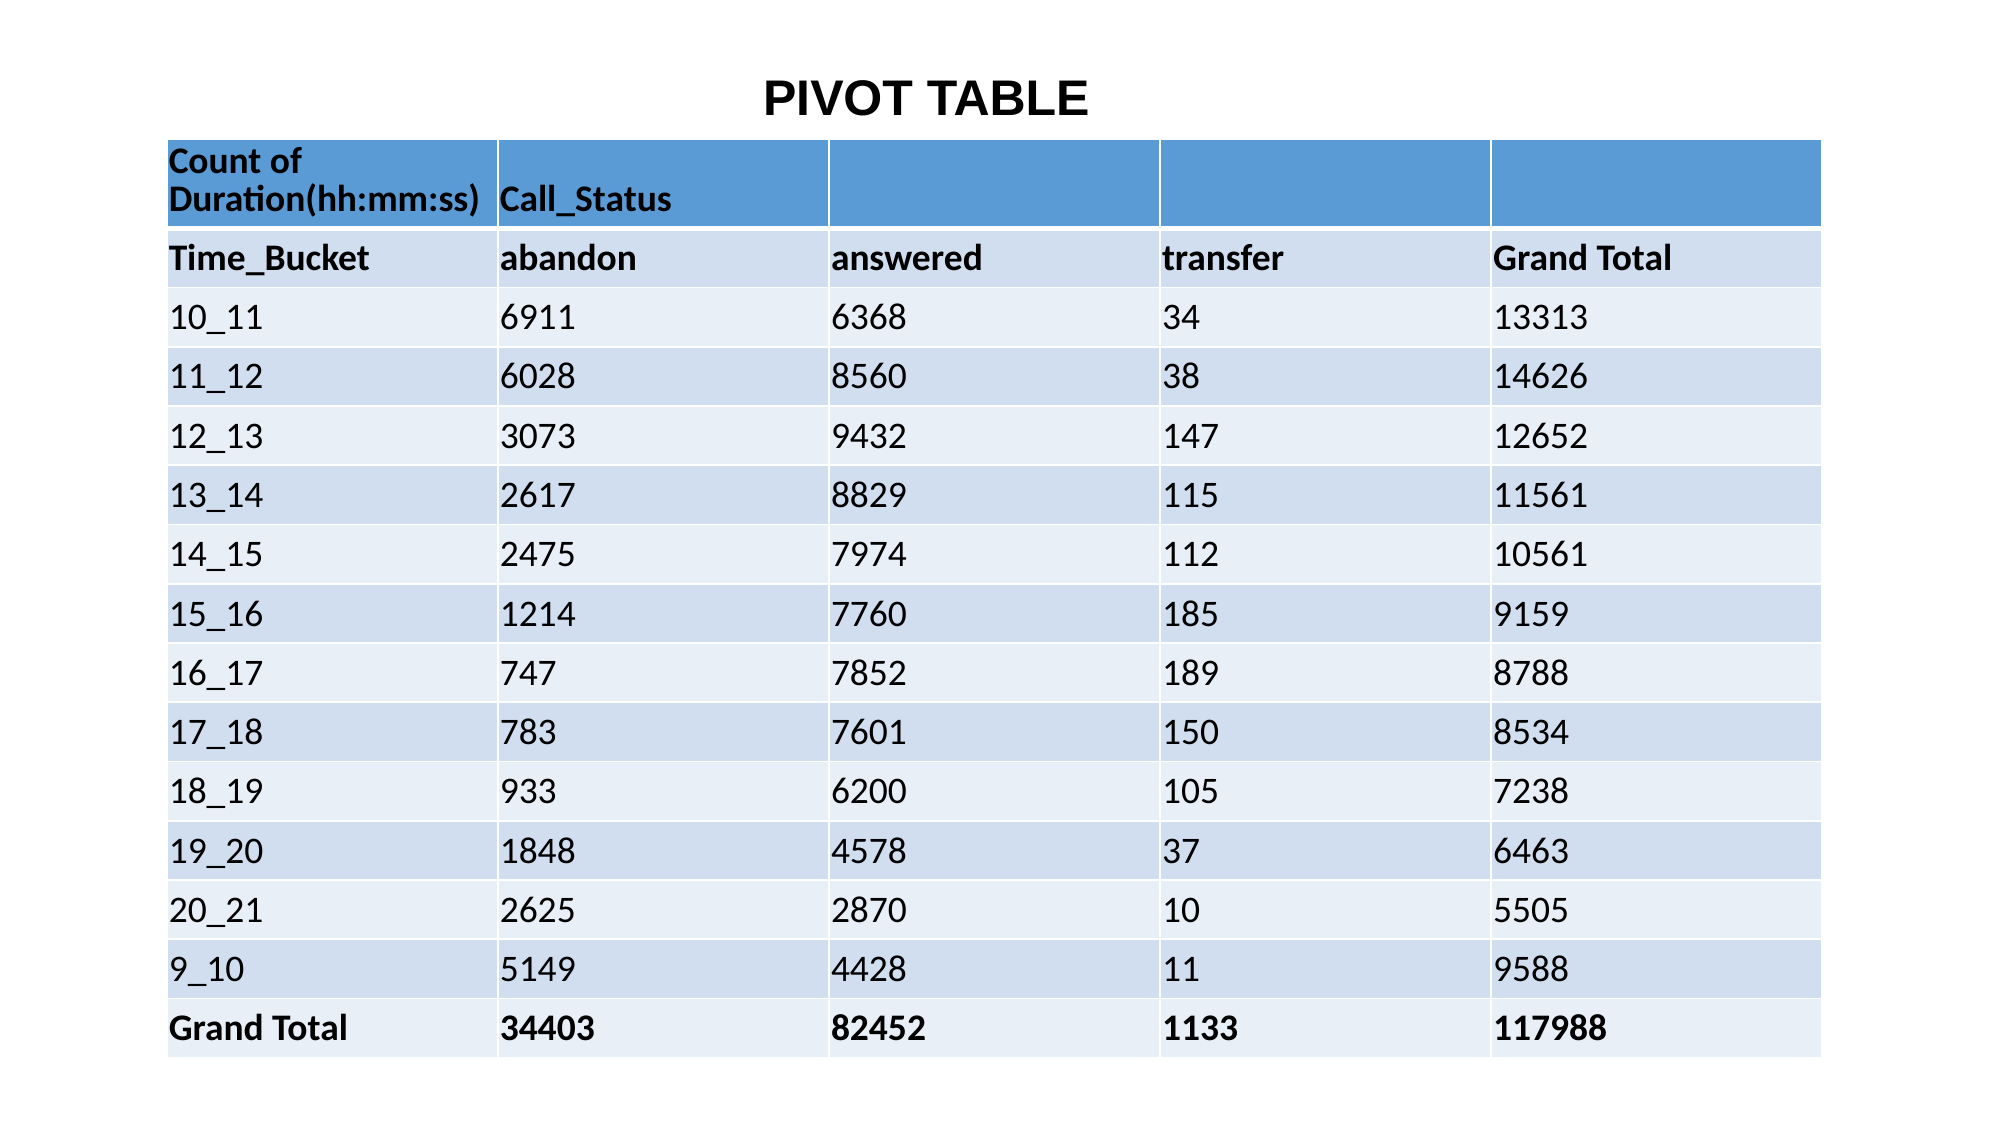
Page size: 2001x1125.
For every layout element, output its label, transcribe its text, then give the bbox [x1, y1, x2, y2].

table_cell Grand Total [1492, 231, 1821, 287]
table_cell 7238 [1492, 762, 1821, 820]
table_cell 2625 [499, 881, 828, 938]
table_cell 1214 [499, 585, 828, 642]
table_cell 19_20 [168, 822, 497, 879]
table_cell 2870 [830, 881, 1159, 938]
table_cell 8788 [1492, 644, 1821, 701]
table_cell 20_21 [168, 881, 497, 938]
table_cell 14626 [1492, 348, 1821, 405]
table_cell transfer [1161, 231, 1490, 287]
table_cell 7760 [830, 585, 1159, 642]
table_cell 1133 [1161, 999, 1490, 1057]
table_cell 11_12 [168, 348, 497, 405]
text_box PIVOT TABLE [598, 57, 1237, 133]
table_cell 105 [1161, 762, 1490, 820]
table_cell 5149 [499, 940, 828, 998]
table_cell 14_15 [168, 525, 497, 583]
table_cell abandon [499, 231, 828, 287]
table_cell 6911 [499, 288, 828, 346]
table_cell 9432 [830, 407, 1159, 464]
table_cell 9_10 [168, 940, 497, 998]
table_cell 112 [1161, 525, 1490, 583]
table_cell 150 [1161, 703, 1490, 761]
table_cell 185 [1161, 585, 1490, 642]
table_cell 7974 [830, 525, 1159, 583]
table_cell 10 [1161, 881, 1490, 938]
table_cell 16_17 [168, 644, 497, 701]
table_cell 17_18 [168, 703, 497, 761]
table_cell 8534 [1492, 703, 1821, 761]
table_cell 6028 [499, 348, 828, 405]
table_header [1161, 140, 1490, 226]
table_cell 8829 [830, 466, 1159, 524]
table_cell Grand Total [168, 999, 497, 1057]
table_cell Time_Bucket [168, 231, 497, 287]
table_cell 117988 [1492, 999, 1821, 1057]
table_cell 82452 [830, 999, 1159, 1057]
table_cell 11 [1161, 940, 1490, 998]
table_cell 9588 [1492, 940, 1821, 998]
table_cell 13313 [1492, 288, 1821, 346]
table_cell 6463 [1492, 822, 1821, 879]
table_cell 11561 [1492, 466, 1821, 524]
table_cell 12_13 [168, 407, 497, 464]
table_cell 933 [499, 762, 828, 820]
table_cell 6200 [830, 762, 1159, 820]
table_cell 5505 [1492, 881, 1821, 938]
table_cell 34 [1161, 288, 1490, 346]
table_cell 147 [1161, 407, 1490, 464]
table_header [830, 140, 1159, 226]
table_cell 15_16 [168, 585, 497, 642]
table_cell 38 [1161, 348, 1490, 405]
table_cell 3073 [499, 407, 828, 464]
table_cell answered [830, 231, 1159, 287]
table_cell 10561 [1492, 525, 1821, 583]
table_cell 10_11 [168, 288, 497, 346]
table_cell 189 [1161, 644, 1490, 701]
table_header Count of Duration(hh:mm:ss) [168, 140, 497, 226]
table_cell 18_19 [168, 762, 497, 820]
table_header [1492, 140, 1821, 226]
table_cell 115 [1161, 466, 1490, 524]
table_cell 7852 [830, 644, 1159, 701]
table_cell 6368 [830, 288, 1159, 346]
table_cell 12652 [1492, 407, 1821, 464]
table_cell 37 [1161, 822, 1490, 879]
table_cell 9159 [1492, 585, 1821, 642]
table_cell 2475 [499, 525, 828, 583]
table_cell 1848 [499, 822, 828, 879]
table_header Call_Status [499, 140, 828, 226]
table_cell 7601 [830, 703, 1159, 761]
table_cell 783 [499, 703, 828, 761]
table_cell 2617 [499, 466, 828, 524]
table_cell 747 [499, 644, 828, 701]
table_cell 13_14 [168, 466, 497, 524]
table_cell 4428 [830, 940, 1159, 998]
table_cell 4578 [830, 822, 1159, 879]
table_cell 8560 [830, 348, 1159, 405]
table_cell 34403 [499, 999, 828, 1057]
